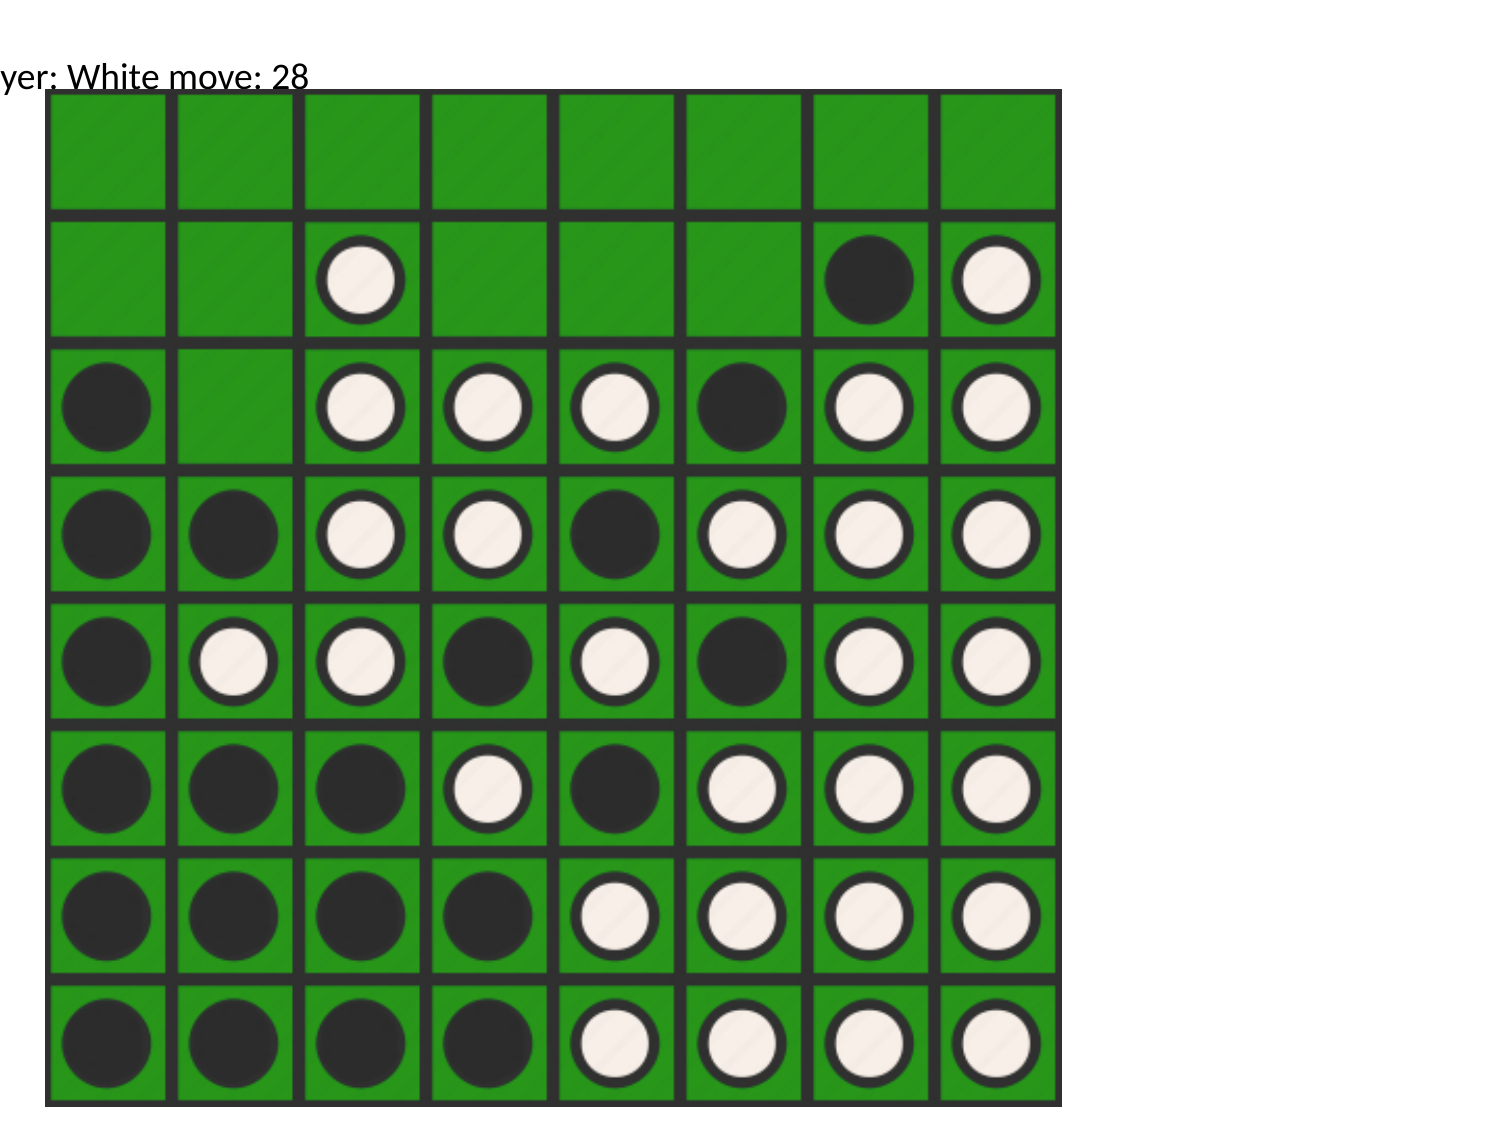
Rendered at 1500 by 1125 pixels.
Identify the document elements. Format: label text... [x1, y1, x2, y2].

picture [44, 89, 1062, 1107]
text_box turn: 46 player: White move: 28 [0, 44, 325, 105]
